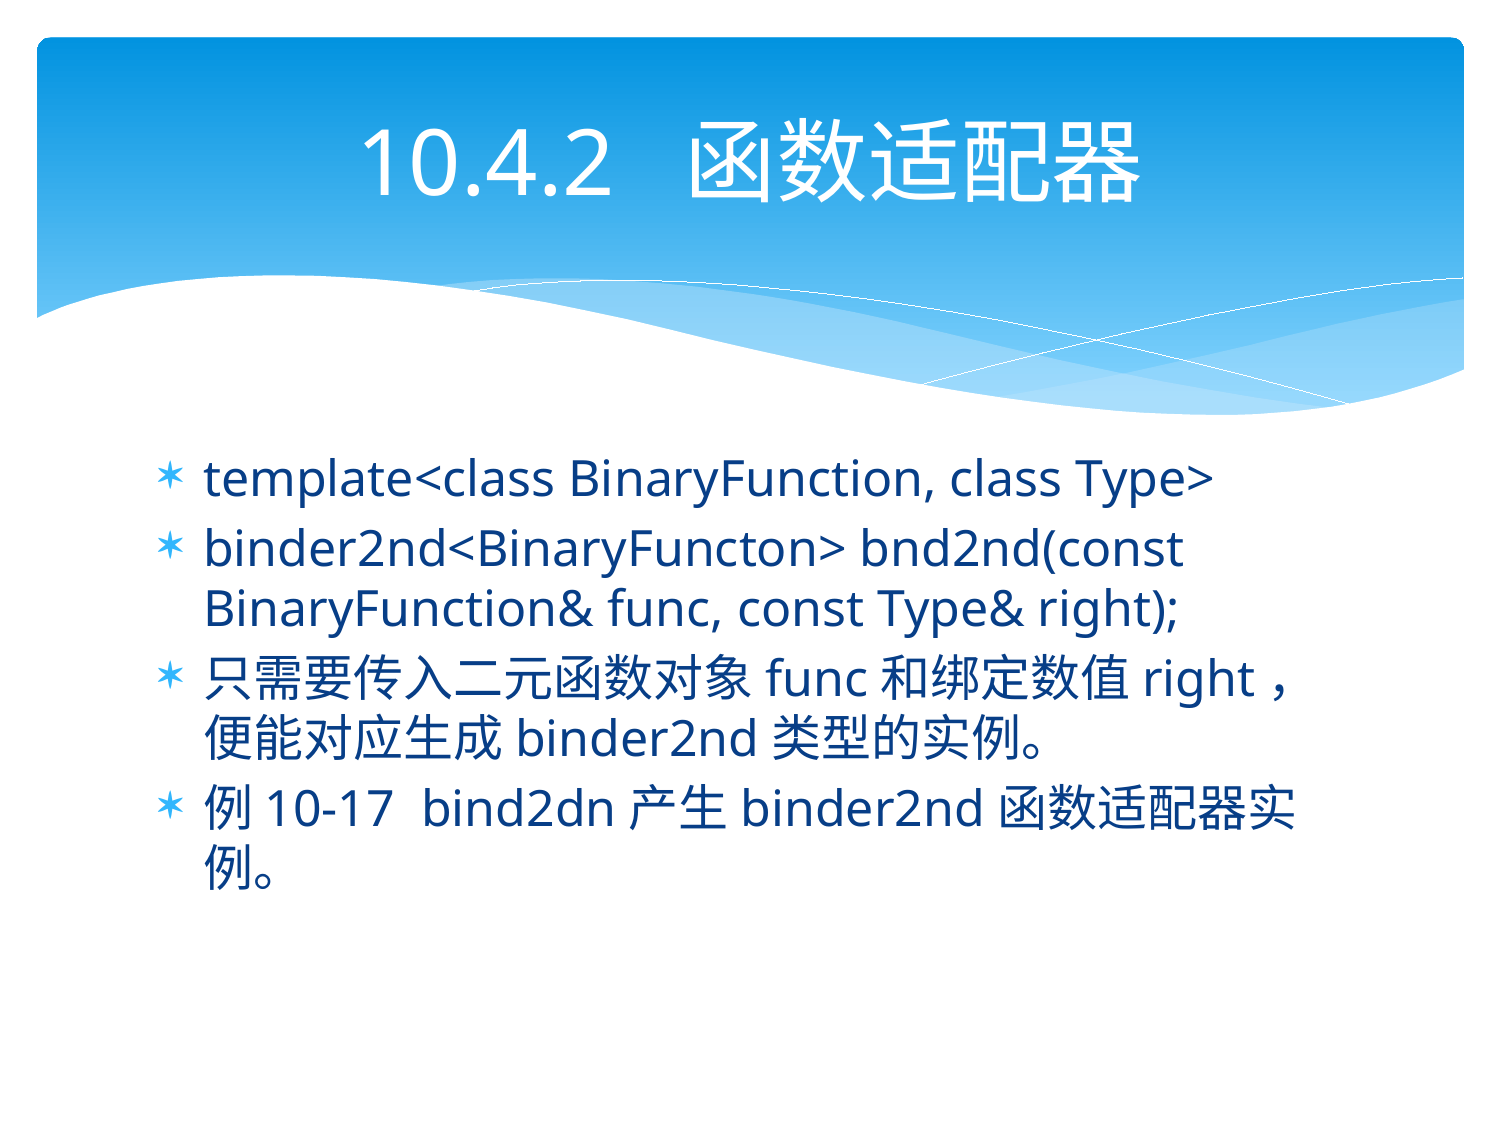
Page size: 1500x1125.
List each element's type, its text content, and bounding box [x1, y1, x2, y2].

title 10.4.2 函数适配器 [75, 55, 1425, 261]
list template<class BinaryFunction, class Type> binder2nd<BinaryFuncton> bnd2nd(const BinaryFunction& func, const Type& right); 只需要传入二元函数对象func和绑定数值right，便能对应生成binder2nd类型的实例。 例10-17 bind2dn产生binder2nd函数适配器实例。 [143, 438, 1359, 1005]
